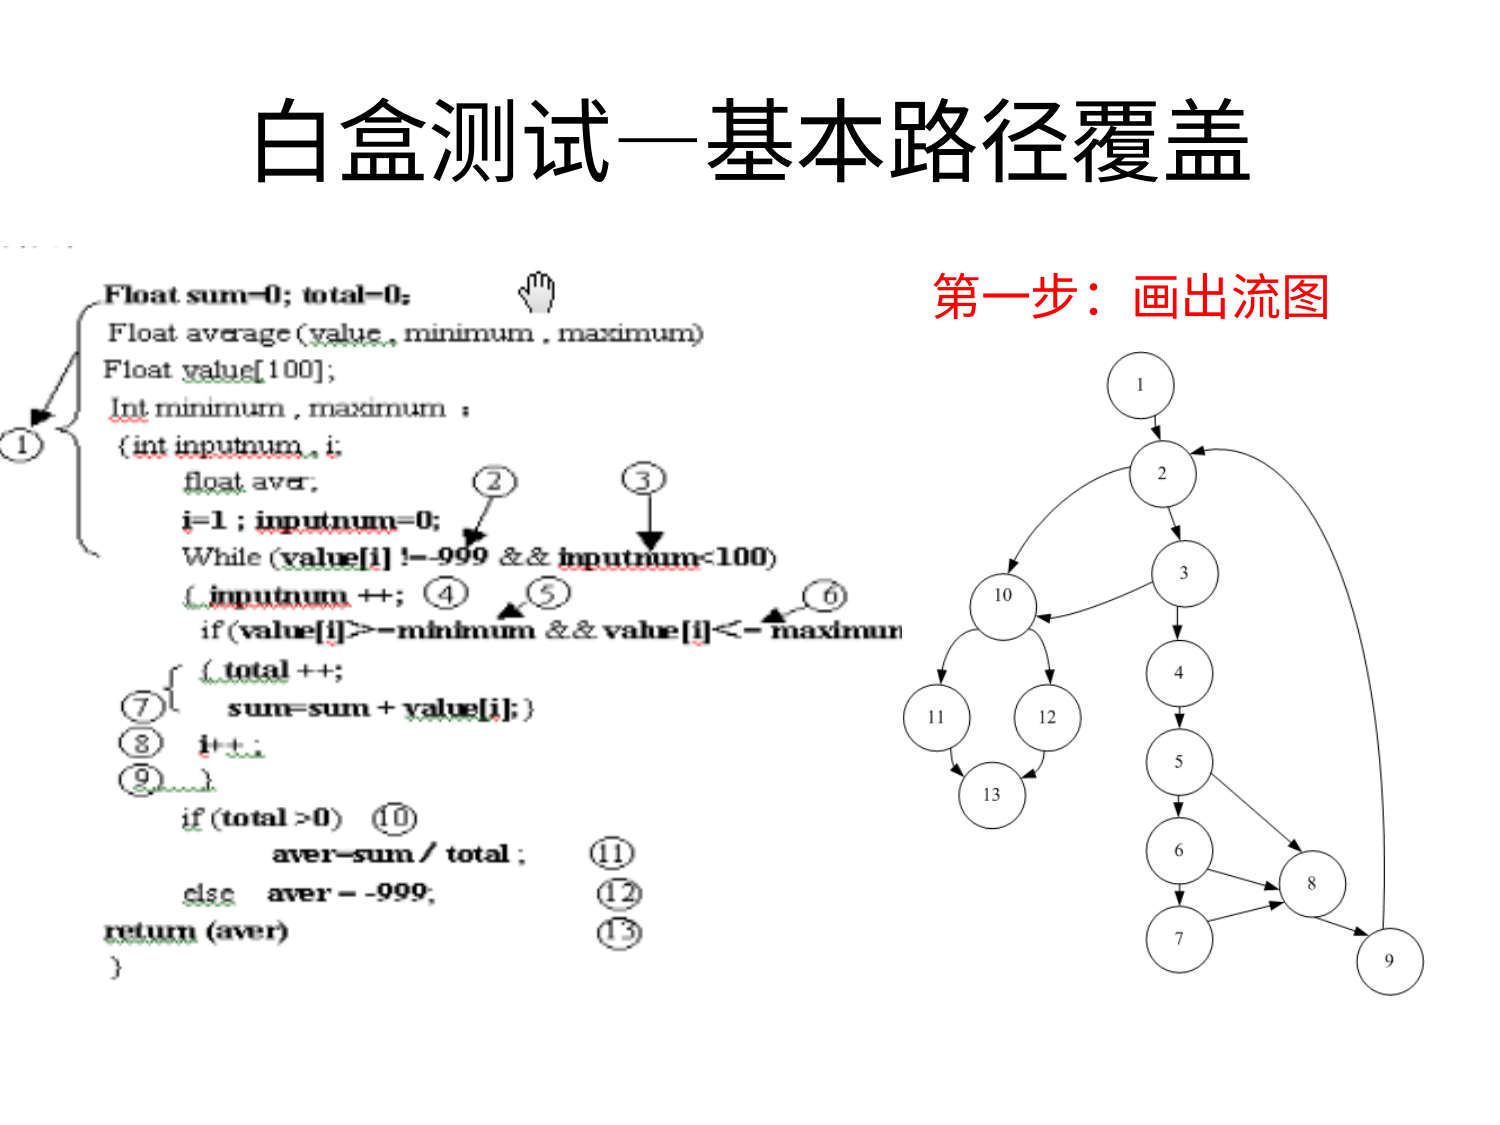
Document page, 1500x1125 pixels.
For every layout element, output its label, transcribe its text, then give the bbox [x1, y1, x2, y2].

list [0, 245, 962, 997]
title 白盒测试—基本路径覆盖 [75, 45, 1425, 233]
picture [902, 351, 1425, 997]
text_box 第一步：画出流图 [966, 257, 1346, 333]
